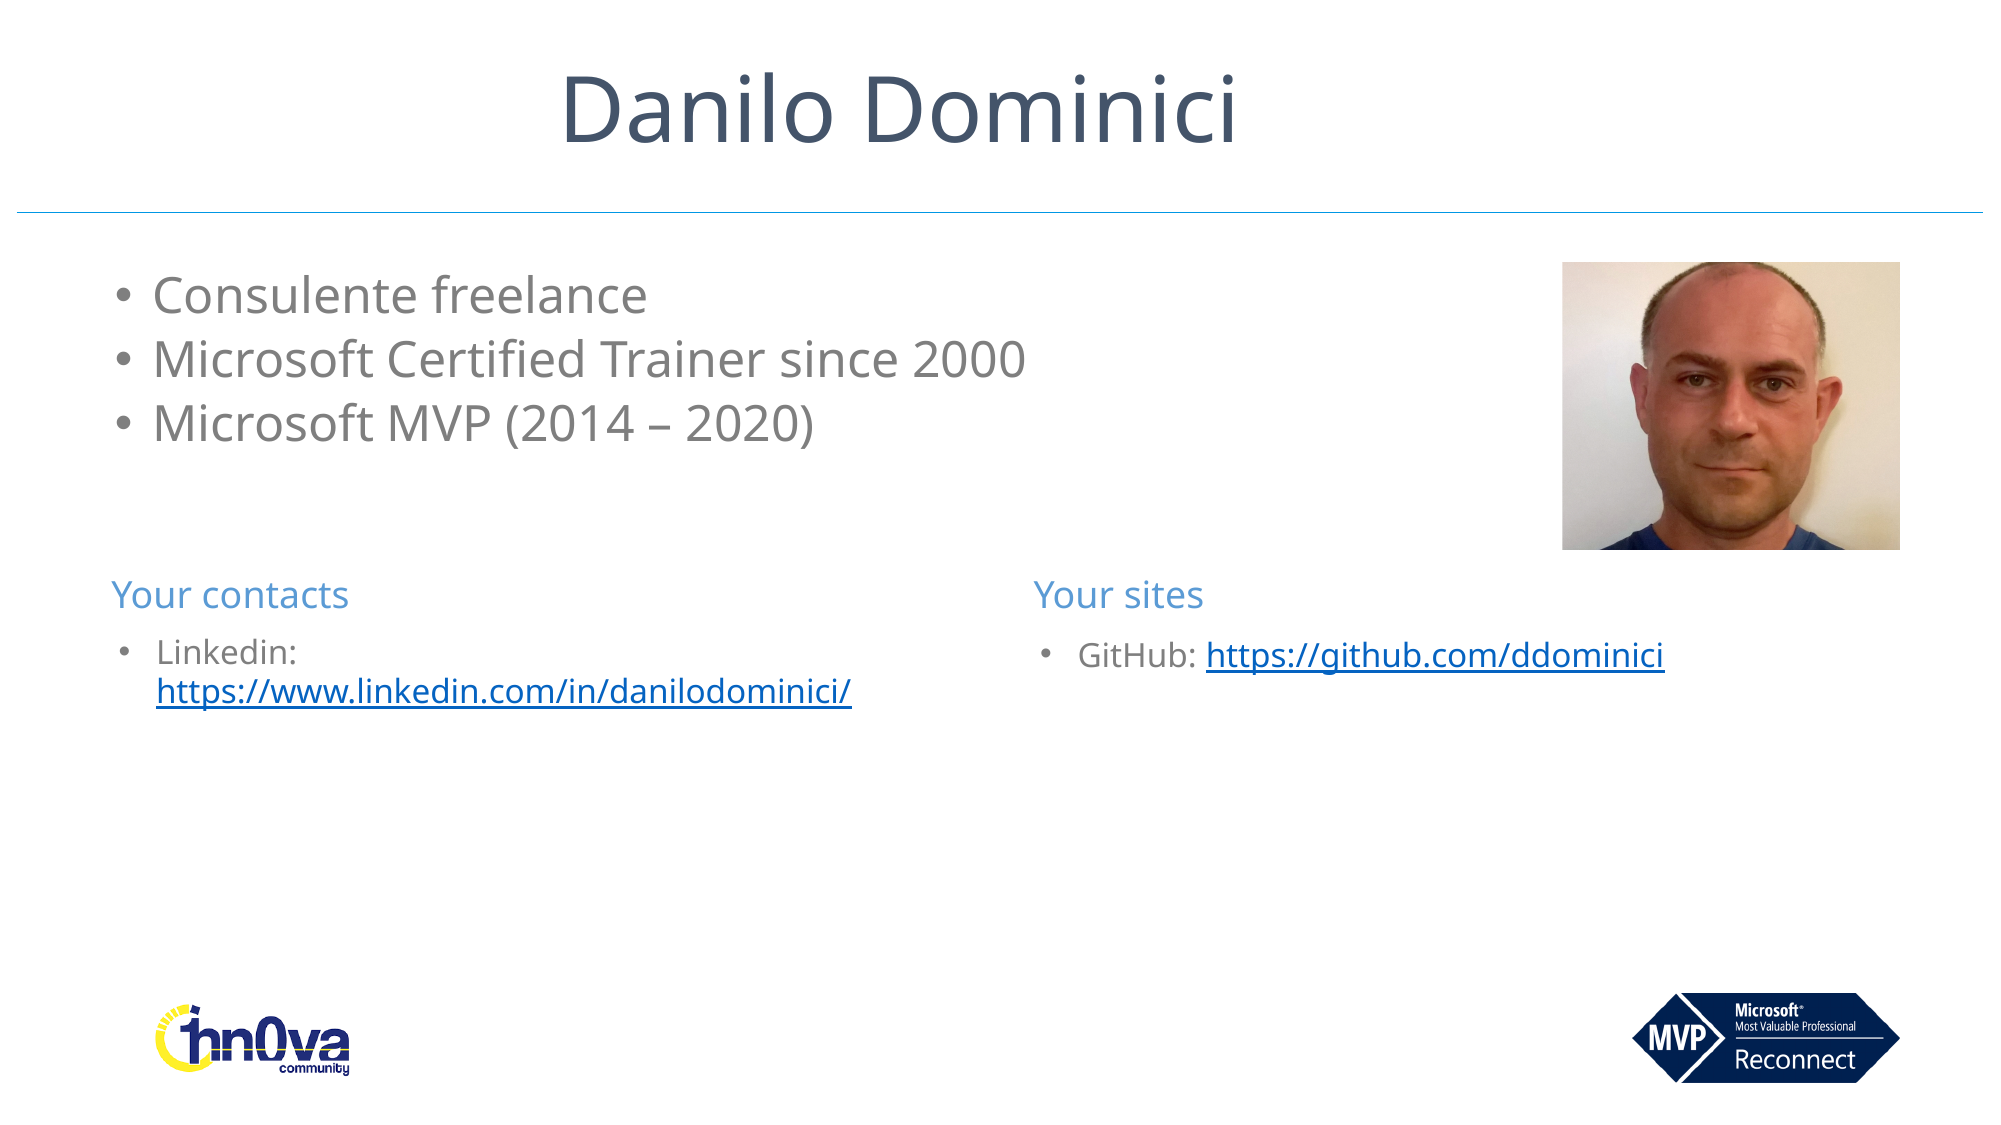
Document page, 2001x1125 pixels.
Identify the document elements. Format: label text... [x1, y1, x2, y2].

picture [1562, 262, 1900, 550]
picture [148, 997, 357, 1083]
list Consulente freelance Microsoft Certified Trainer since 2000 Microsoft MVP (2014 – 2020) [99, 262, 1525, 550]
picture [1632, 992, 1900, 1083]
list Linkedin: https://www.linkedin.com/in/danilodominici/ [103, 627, 1000, 916]
title Danilo Dominici [0, 0, 1800, 200]
list GitHub: https://github.com/ddominici [1025, 627, 1900, 916]
